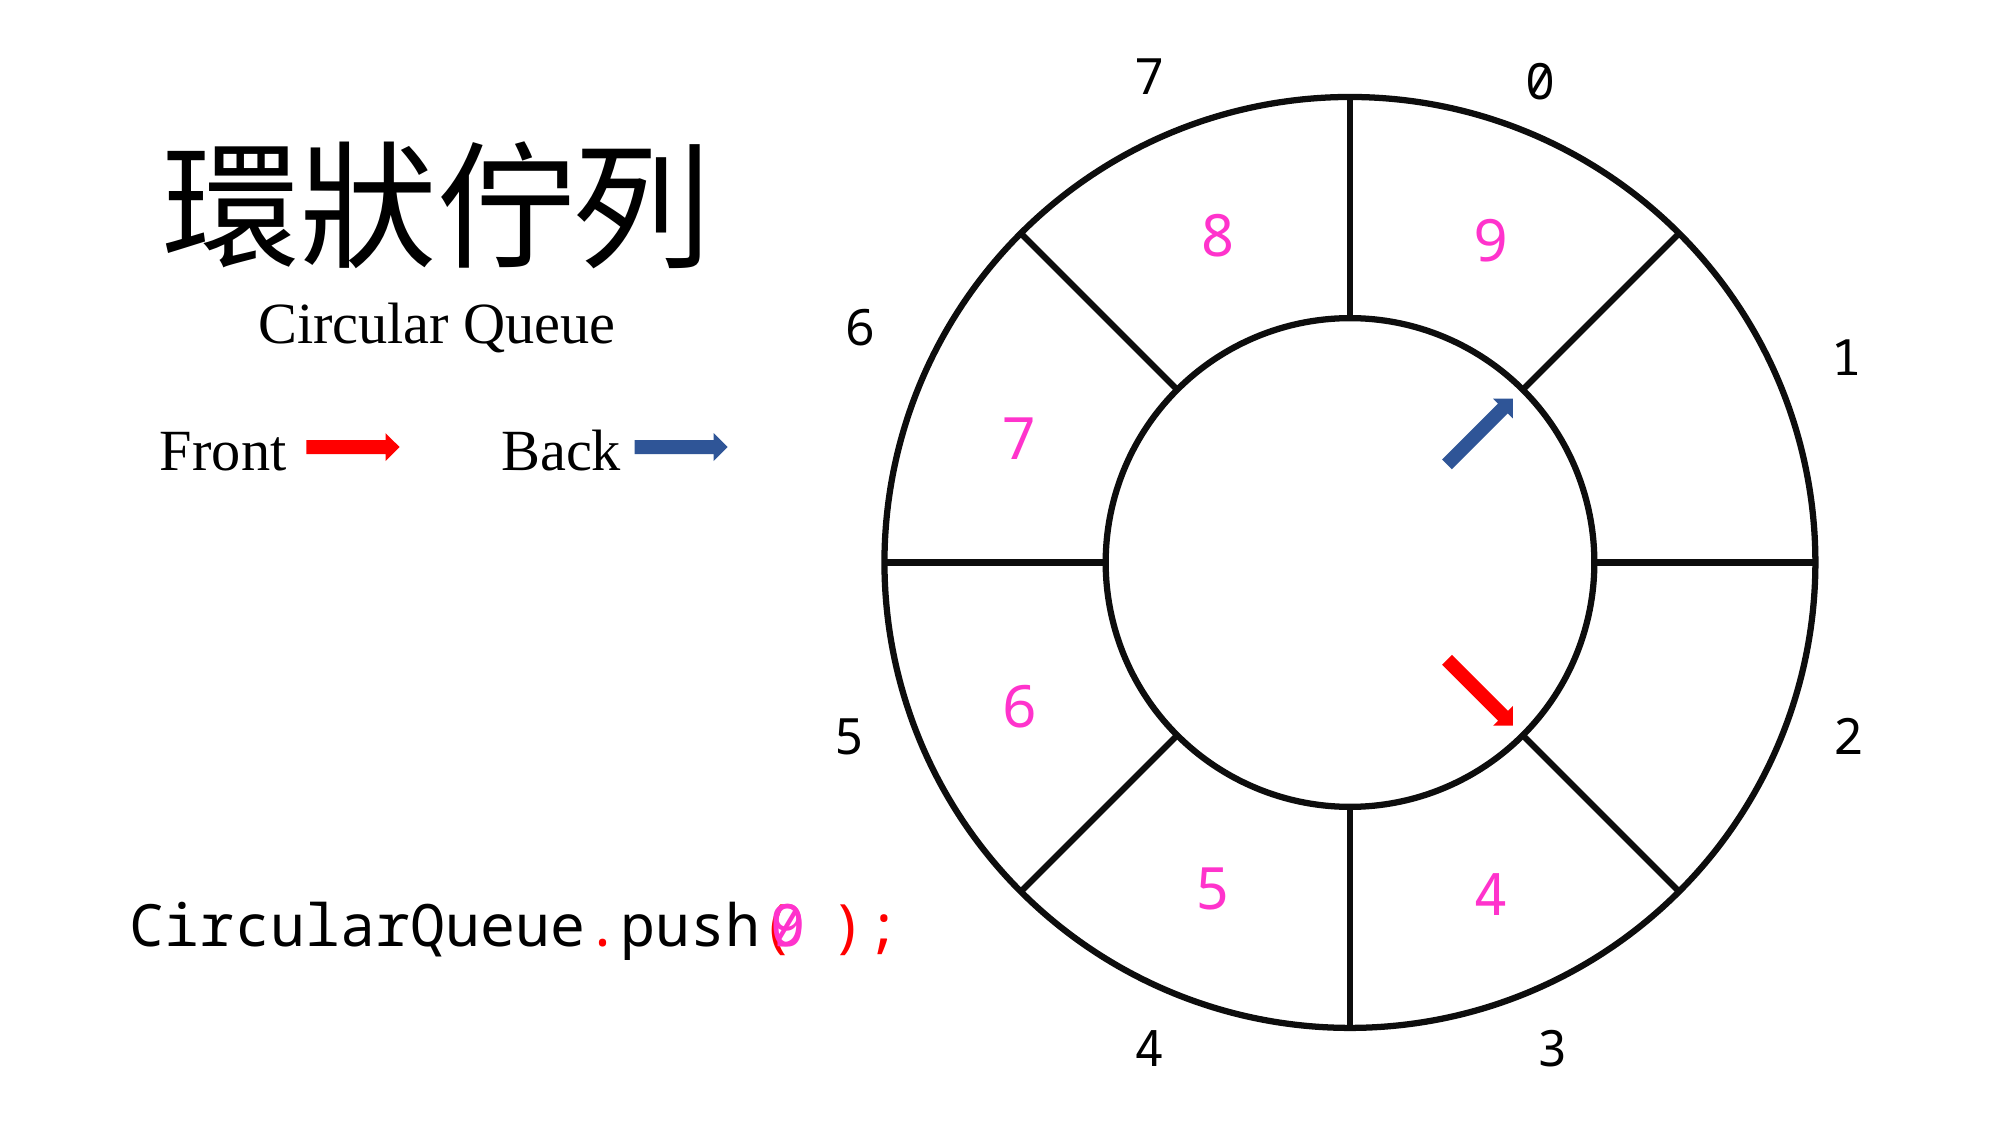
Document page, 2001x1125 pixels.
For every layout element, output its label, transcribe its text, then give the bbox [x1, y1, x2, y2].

text_box 環狀佇列 Circular Queue [147, 112, 727, 363]
text_box [633, 430, 730, 464]
text_box CircularQueue.push( ); [115, 880, 755, 966]
text_box [305, 430, 402, 464]
text_box Front [144, 404, 302, 489]
text_box 0 [755, 880, 820, 966]
text_box Back [486, 404, 637, 489]
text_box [820, 36, 1902, 1086]
